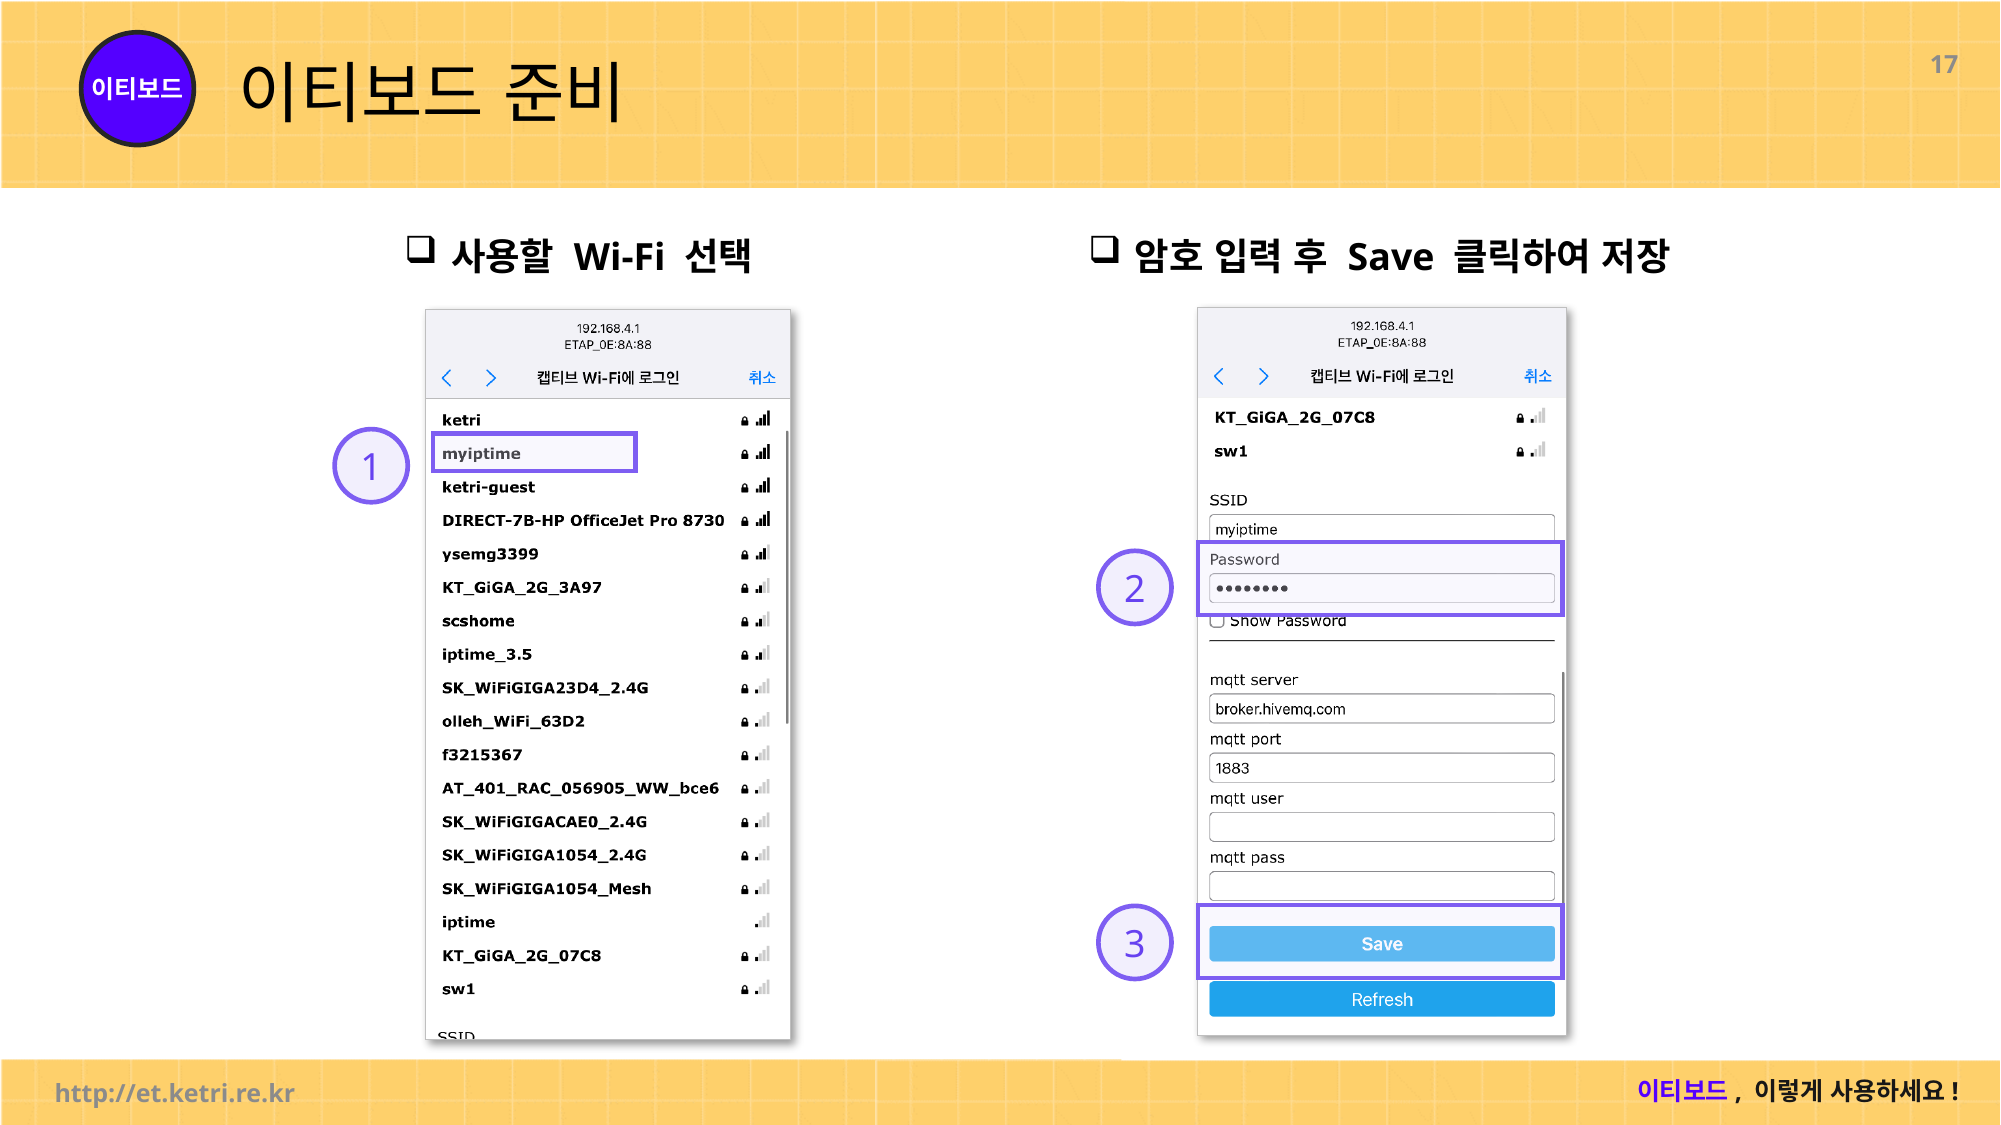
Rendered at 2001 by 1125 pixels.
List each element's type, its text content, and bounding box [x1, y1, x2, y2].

picture [877, 2, 1998, 188]
picture [2, 1060, 875, 1125]
text_box 3 [1097, 904, 1173, 981]
footer http://et.ketri.re.kr [39, 1068, 335, 1122]
text_box 2 [1097, 549, 1173, 626]
text_box 암호 입력 후 Save 클릭하여 저장 [1086, 230, 1792, 278]
picture [1197, 307, 1567, 1036]
slide_number 17 [1523, 36, 1974, 96]
picture [2, 2, 875, 188]
text_box 사용할 Wi-Fi 선택 [402, 230, 775, 278]
picture [425, 309, 791, 1040]
title 이티보드 준비 [223, 37, 1949, 155]
picture [877, 1061, 1999, 1125]
text_box 1 [333, 428, 409, 504]
